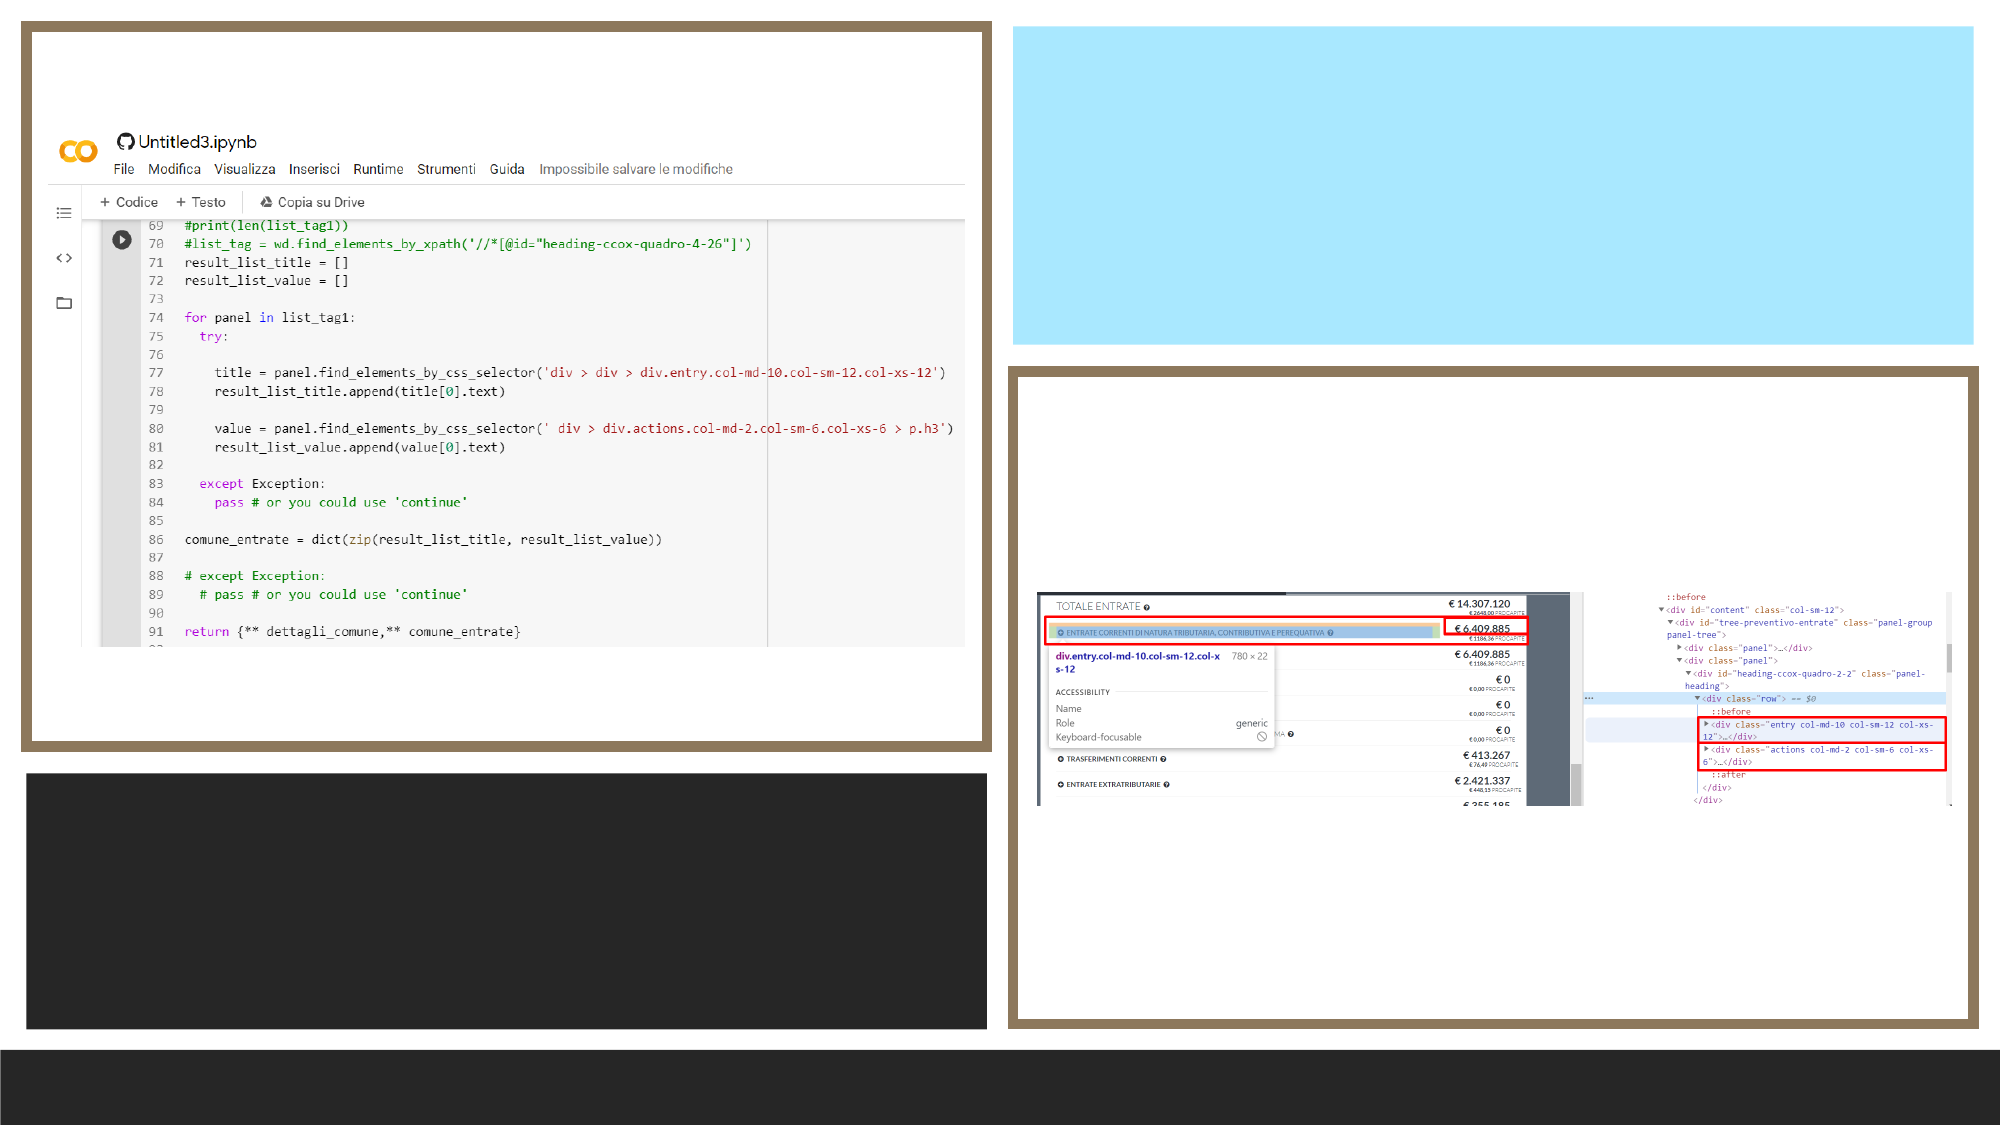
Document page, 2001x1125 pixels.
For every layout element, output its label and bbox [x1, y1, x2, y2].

text_box [1012, 370, 1975, 1026]
text_box [1012, 25, 1975, 346]
text_box [25, 25, 988, 748]
text_box [25, 772, 988, 1031]
picture [48, 124, 965, 648]
picture [1037, 592, 1952, 806]
